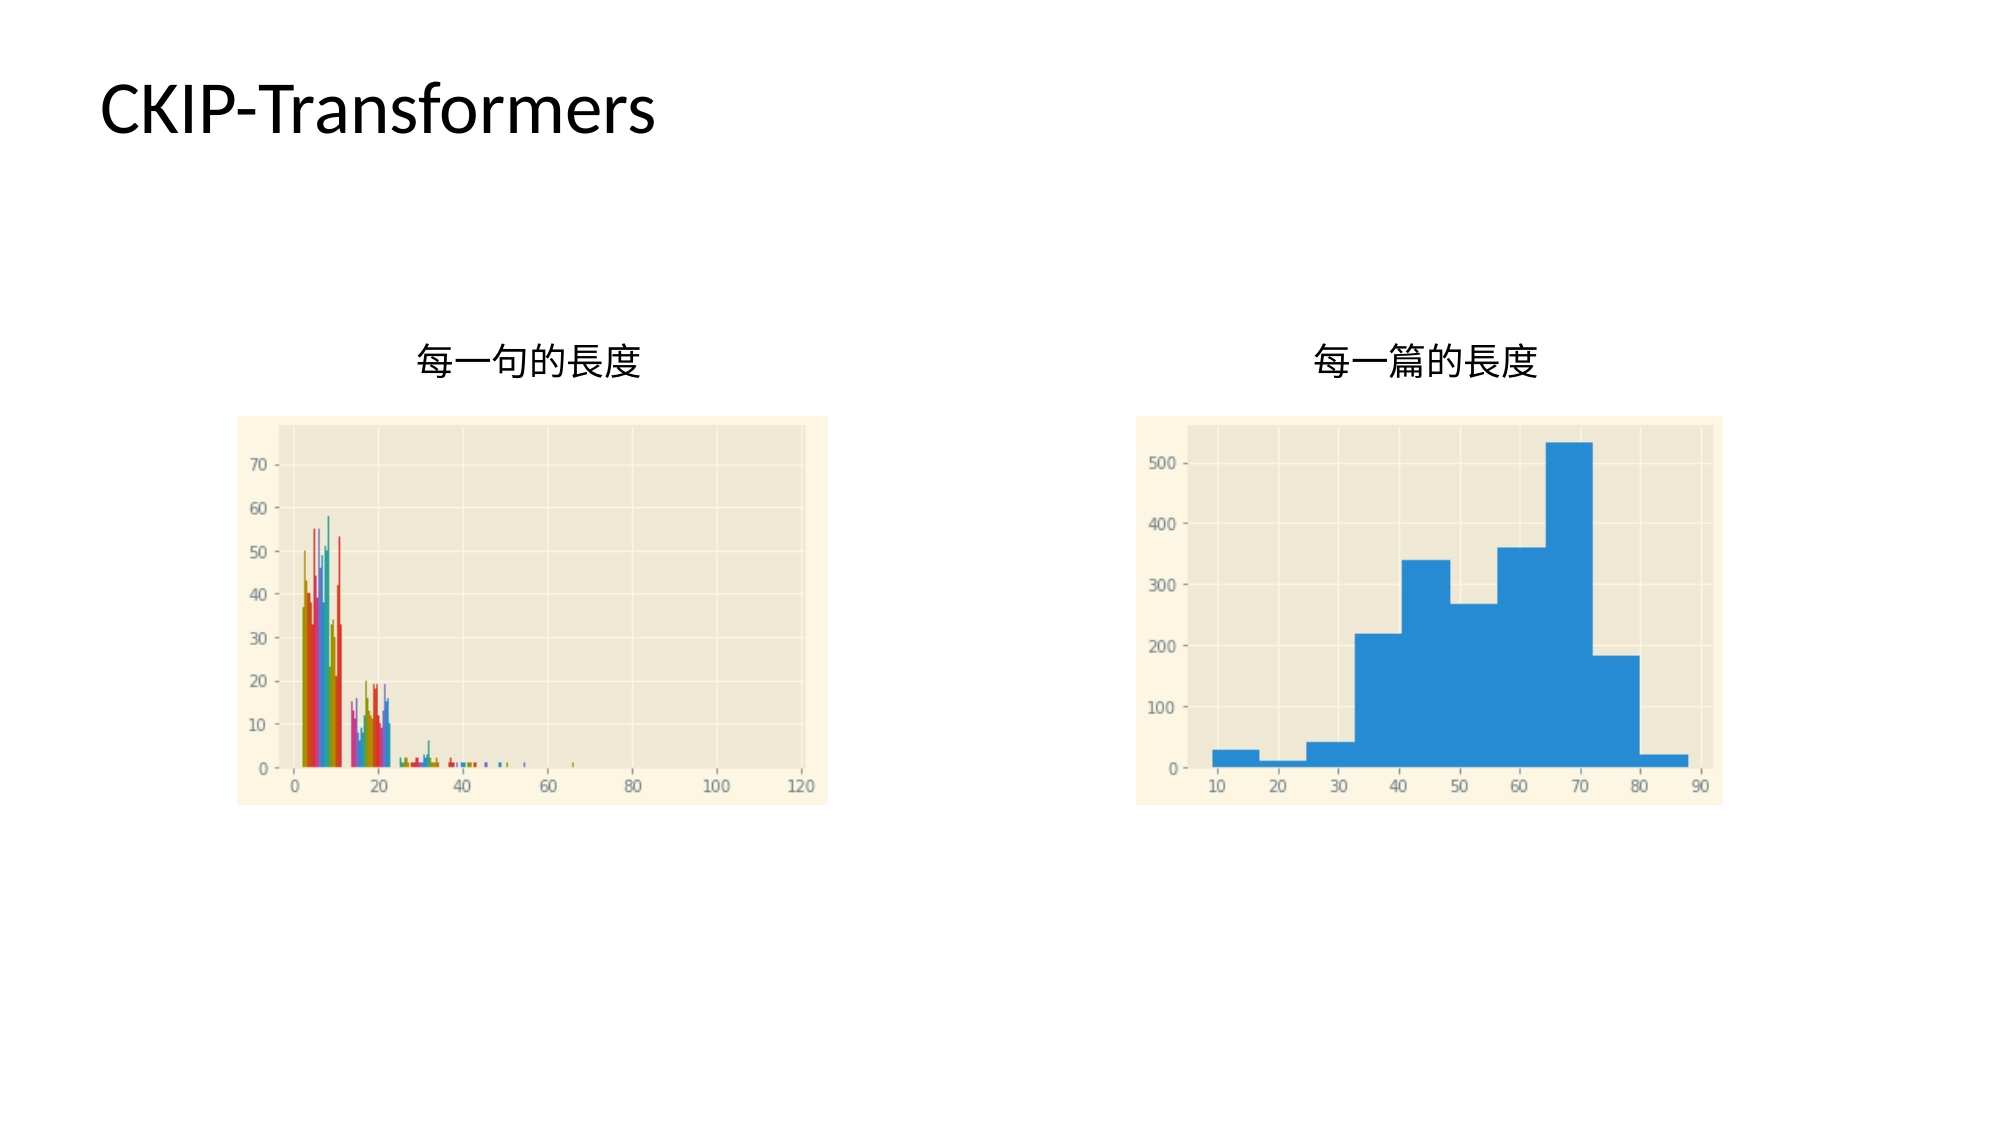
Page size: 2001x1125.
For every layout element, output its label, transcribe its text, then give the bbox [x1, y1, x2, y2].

text_box 每一句的長度 [401, 330, 663, 391]
picture [1136, 416, 1723, 805]
text_box 每一篇的長度 [1299, 330, 1560, 391]
text_box CKIP-Transformers [85, 50, 766, 156]
picture [237, 416, 828, 805]
